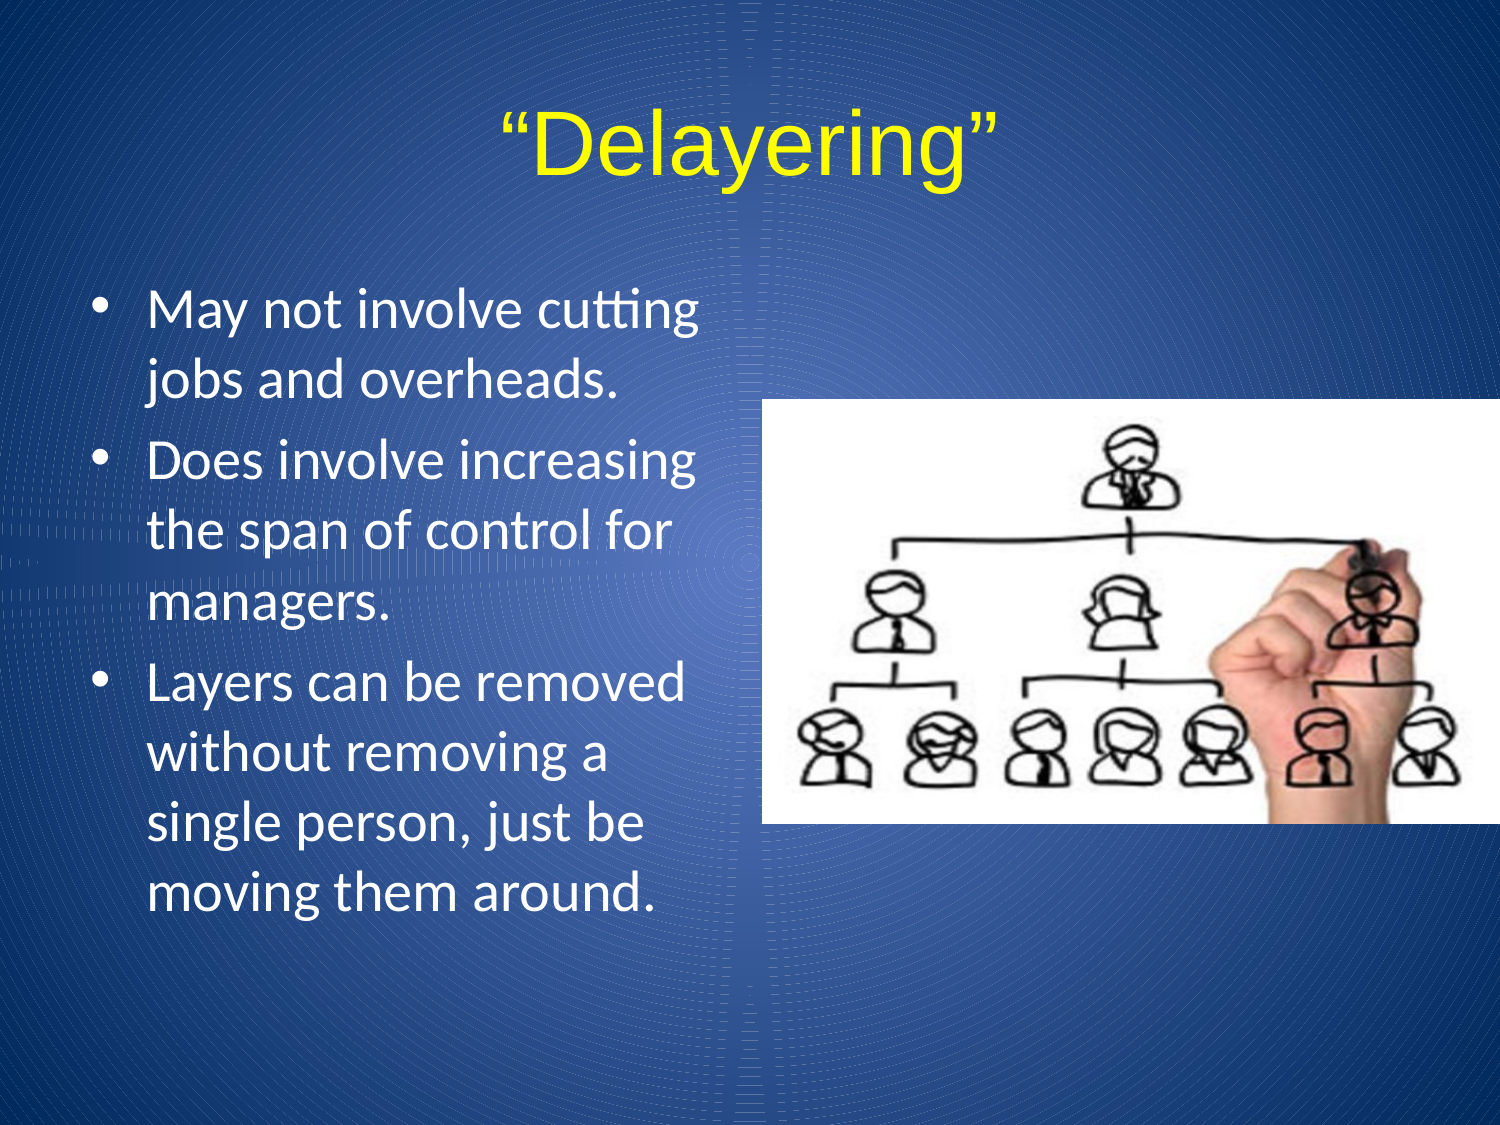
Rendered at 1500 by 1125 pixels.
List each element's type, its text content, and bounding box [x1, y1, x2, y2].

title “Delayering” [75, 45, 1425, 233]
list May not involve cutting jobs and overheads. Does involve increasing the span of control for managers. Layers can be removed without removing a single person, just be moving them around. [75, 262, 738, 1005]
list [762, 399, 1500, 824]
